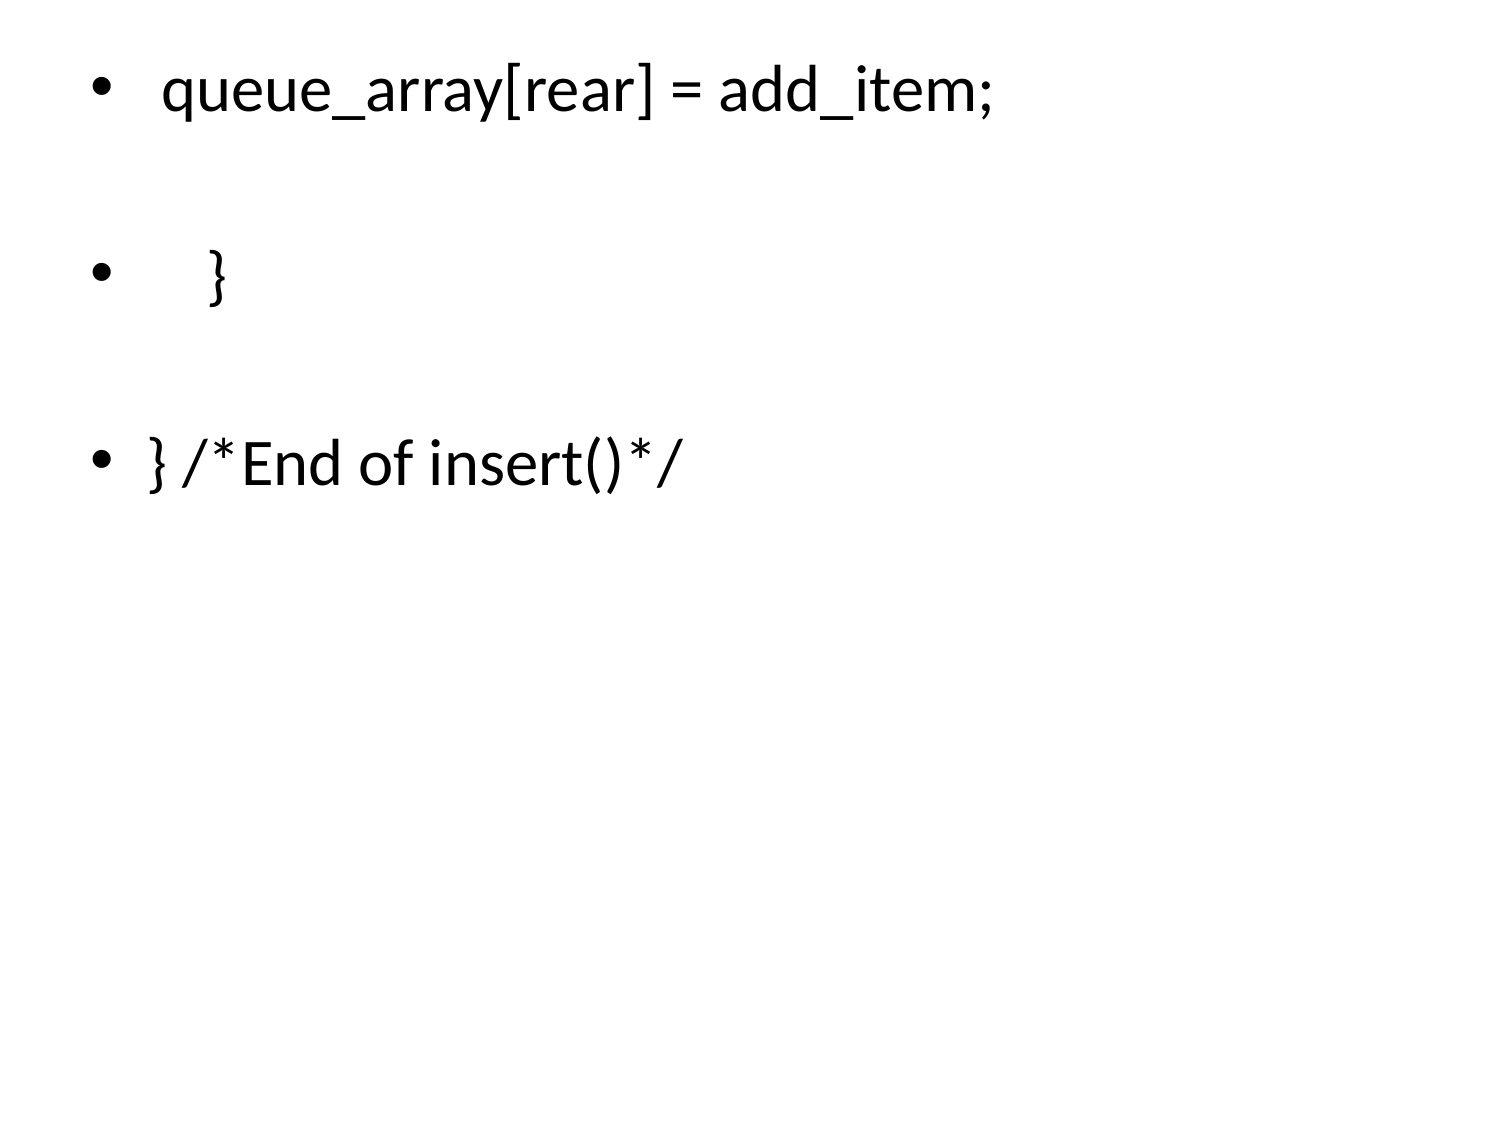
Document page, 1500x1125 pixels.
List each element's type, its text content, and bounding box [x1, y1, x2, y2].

list queue_array[rear] = add_item; } } /*End of insert()*/ [75, 37, 1425, 1005]
